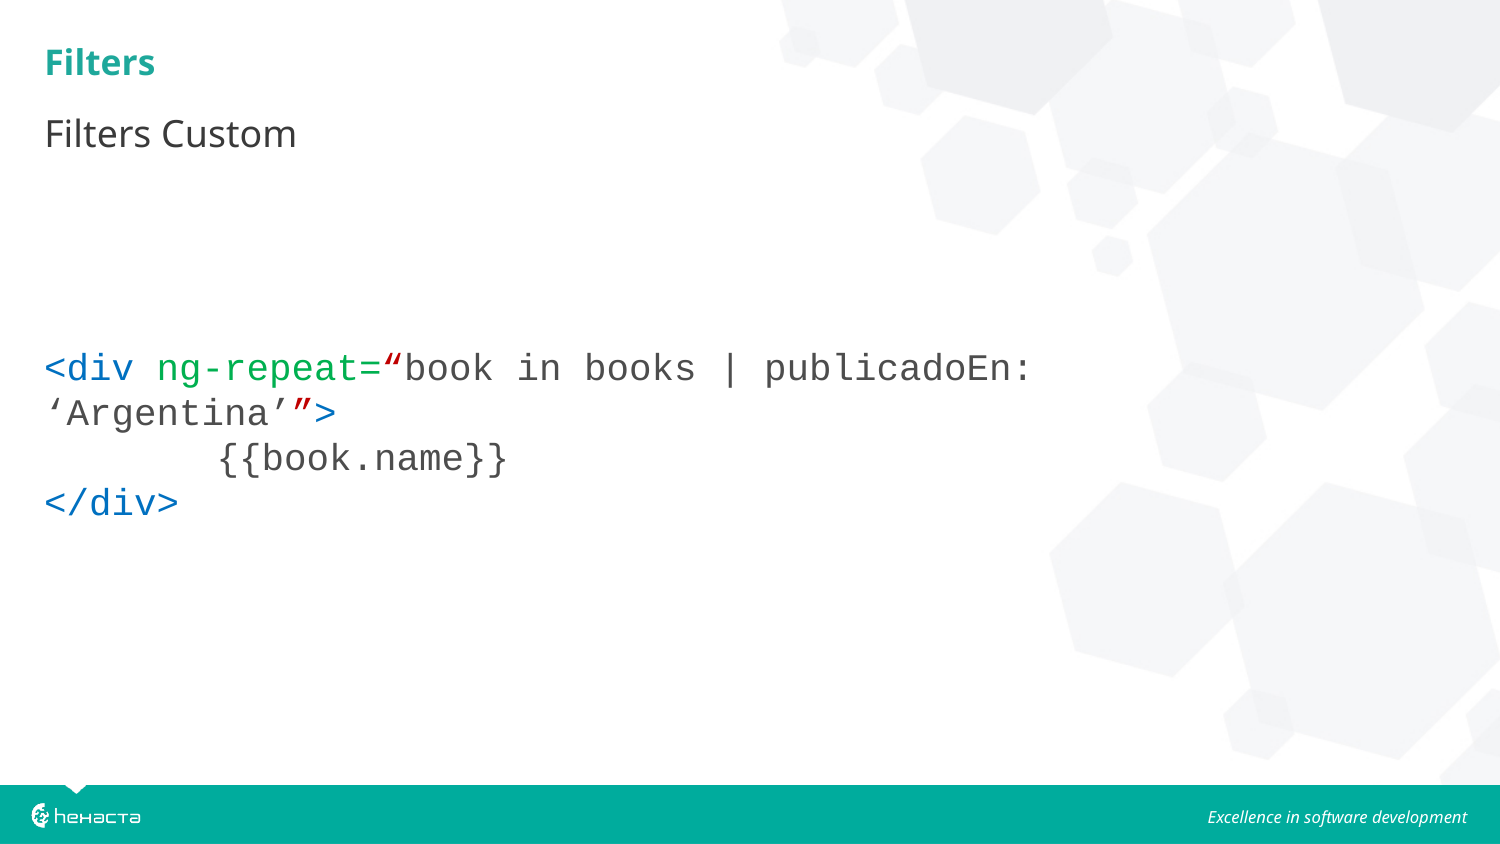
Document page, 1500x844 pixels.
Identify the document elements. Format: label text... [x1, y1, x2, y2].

text_box Filters Custom [29, 102, 1471, 150]
list Filters [29, 32, 1471, 92]
text_box <div ng-repeat=“book in books | publicadoEn: ‘Argentina’”> {{book.name}} </div> [29, 335, 1275, 576]
picture [0, 0, 1500, 844]
